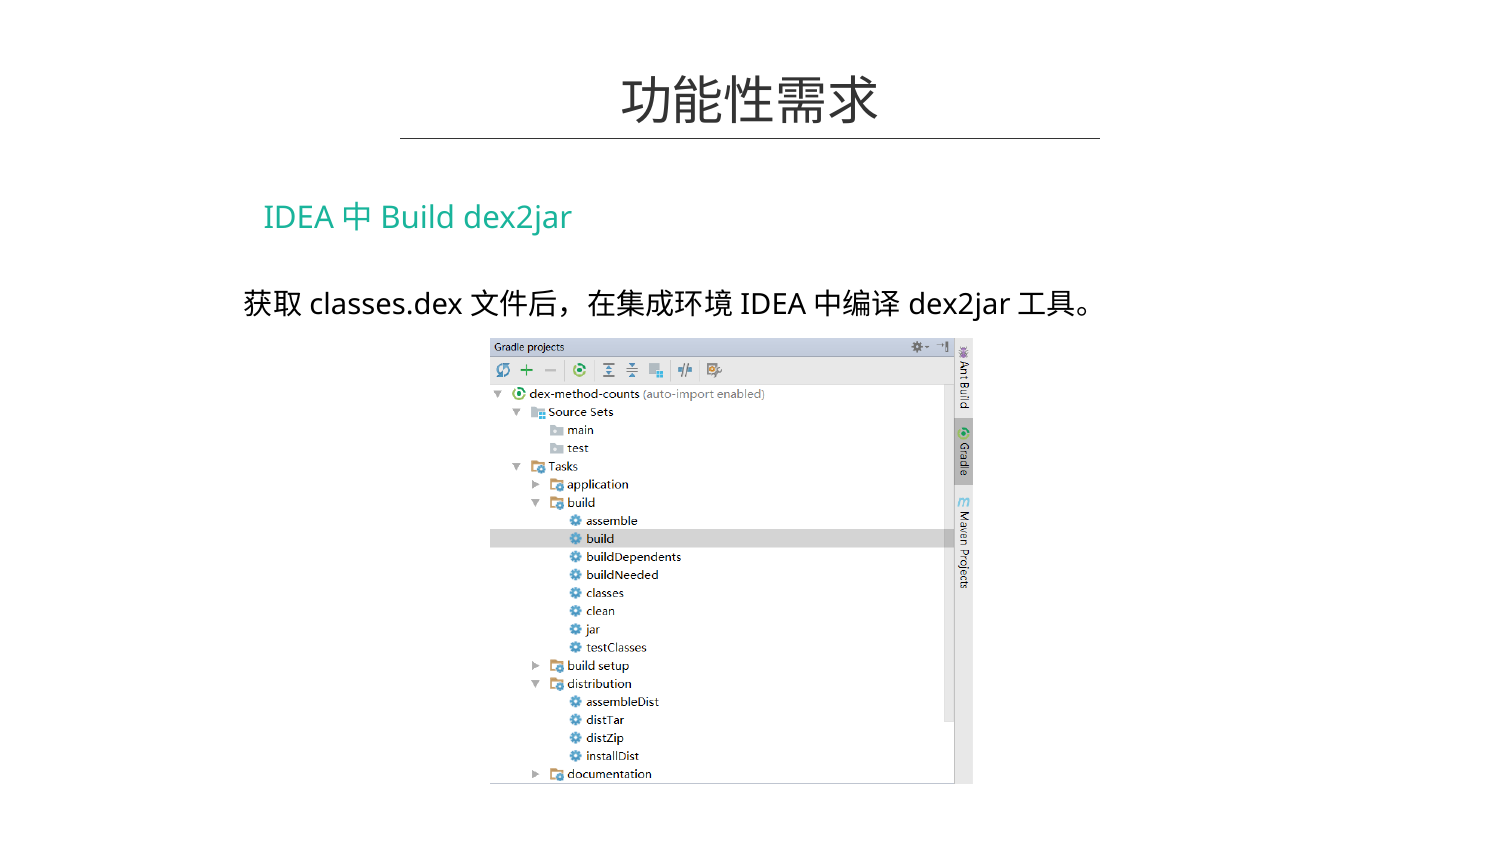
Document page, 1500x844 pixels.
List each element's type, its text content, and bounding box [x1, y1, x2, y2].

text_box 获取classes.dex文件后，在集成环境IDEA中编译dex2jar工具。 [243, 268, 1199, 321]
picture [489, 337, 974, 785]
text_box IDEA中Build dex2jar [240, 190, 588, 243]
text_box 功能性需求 [472, 60, 1028, 137]
